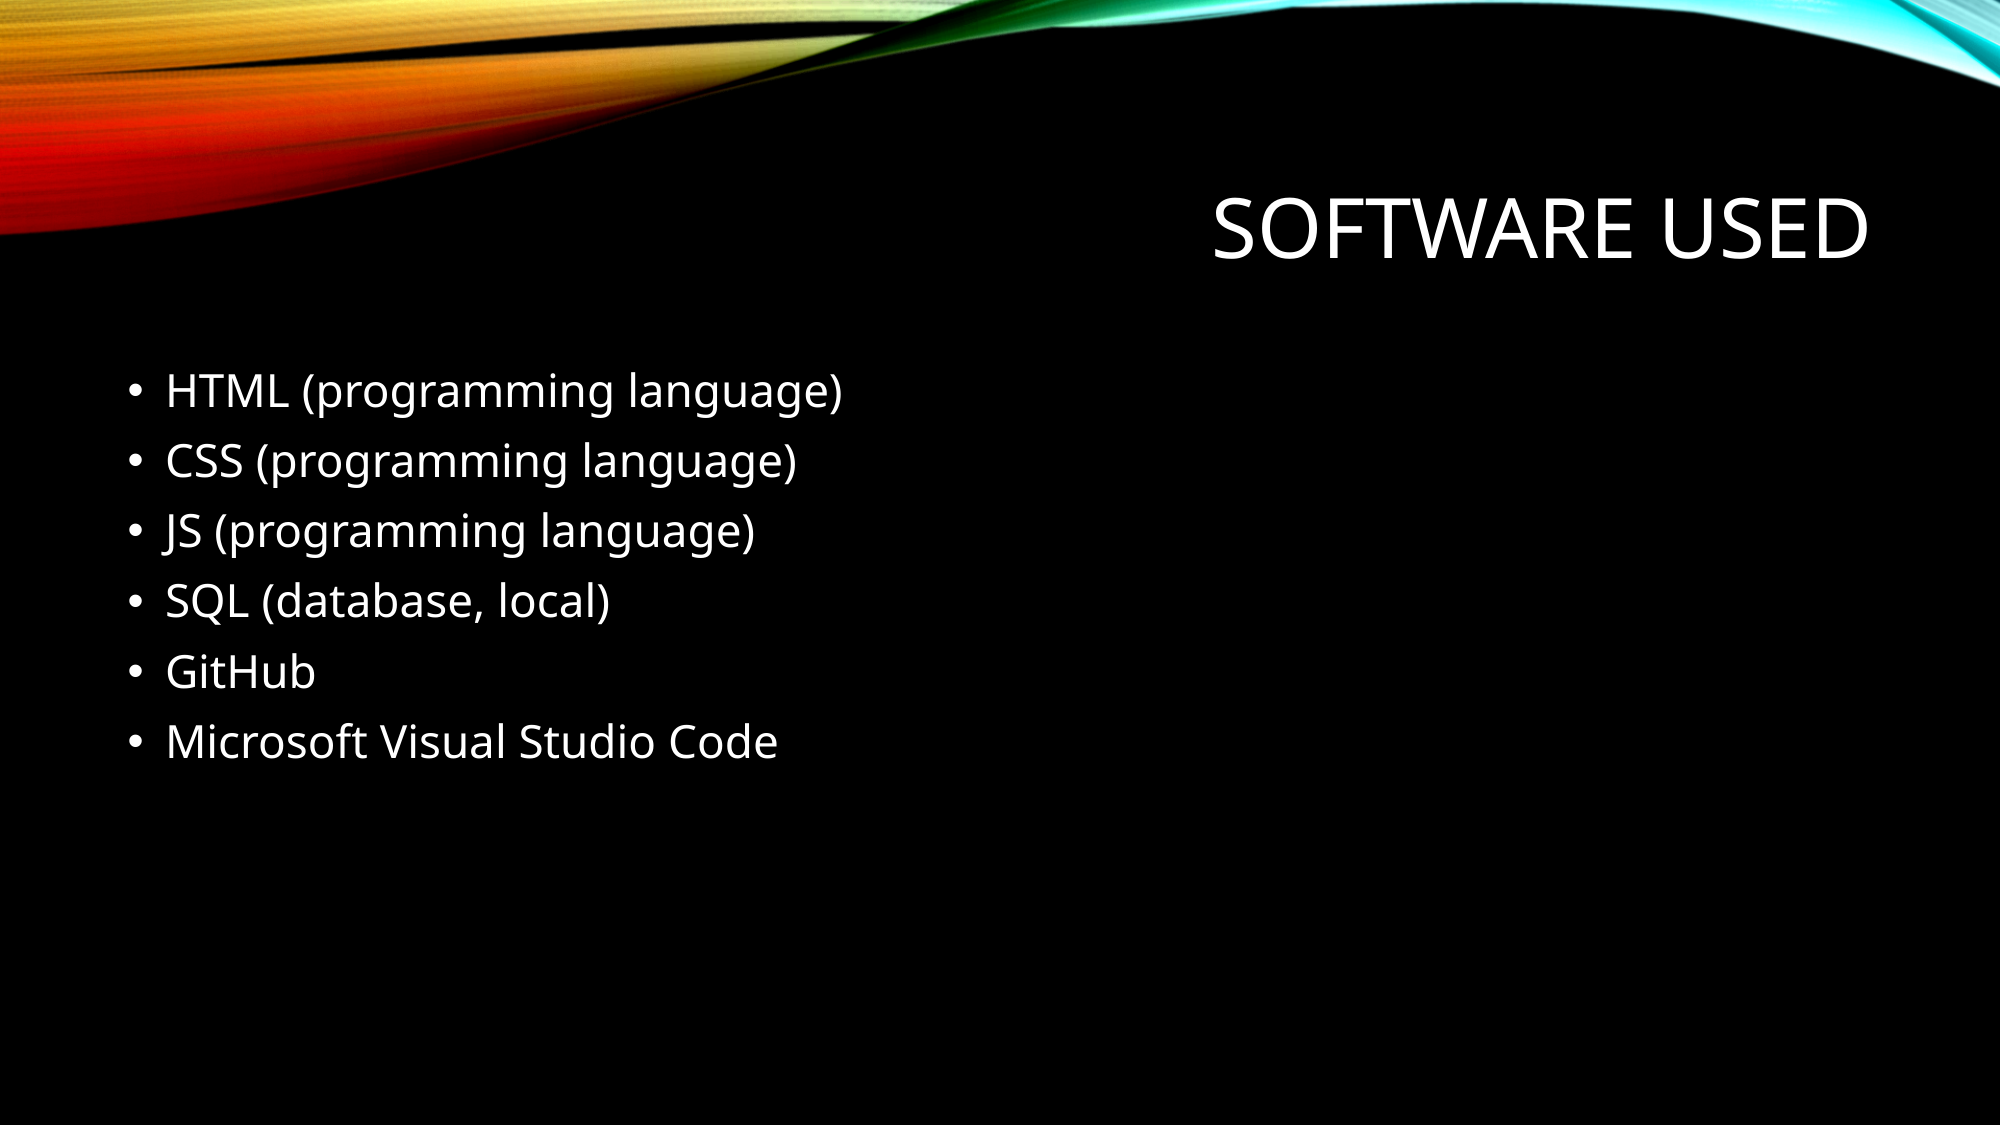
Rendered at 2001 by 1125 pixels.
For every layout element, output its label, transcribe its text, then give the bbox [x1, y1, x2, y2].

list HTML (programming language) CSS (programming language) JS (programming language) SQL (database, local) GitHub Microsoft Visual Studio Code [112, 360, 1888, 1021]
title Software used [474, 125, 1888, 338]
picture [0, 0, 2000, 237]
